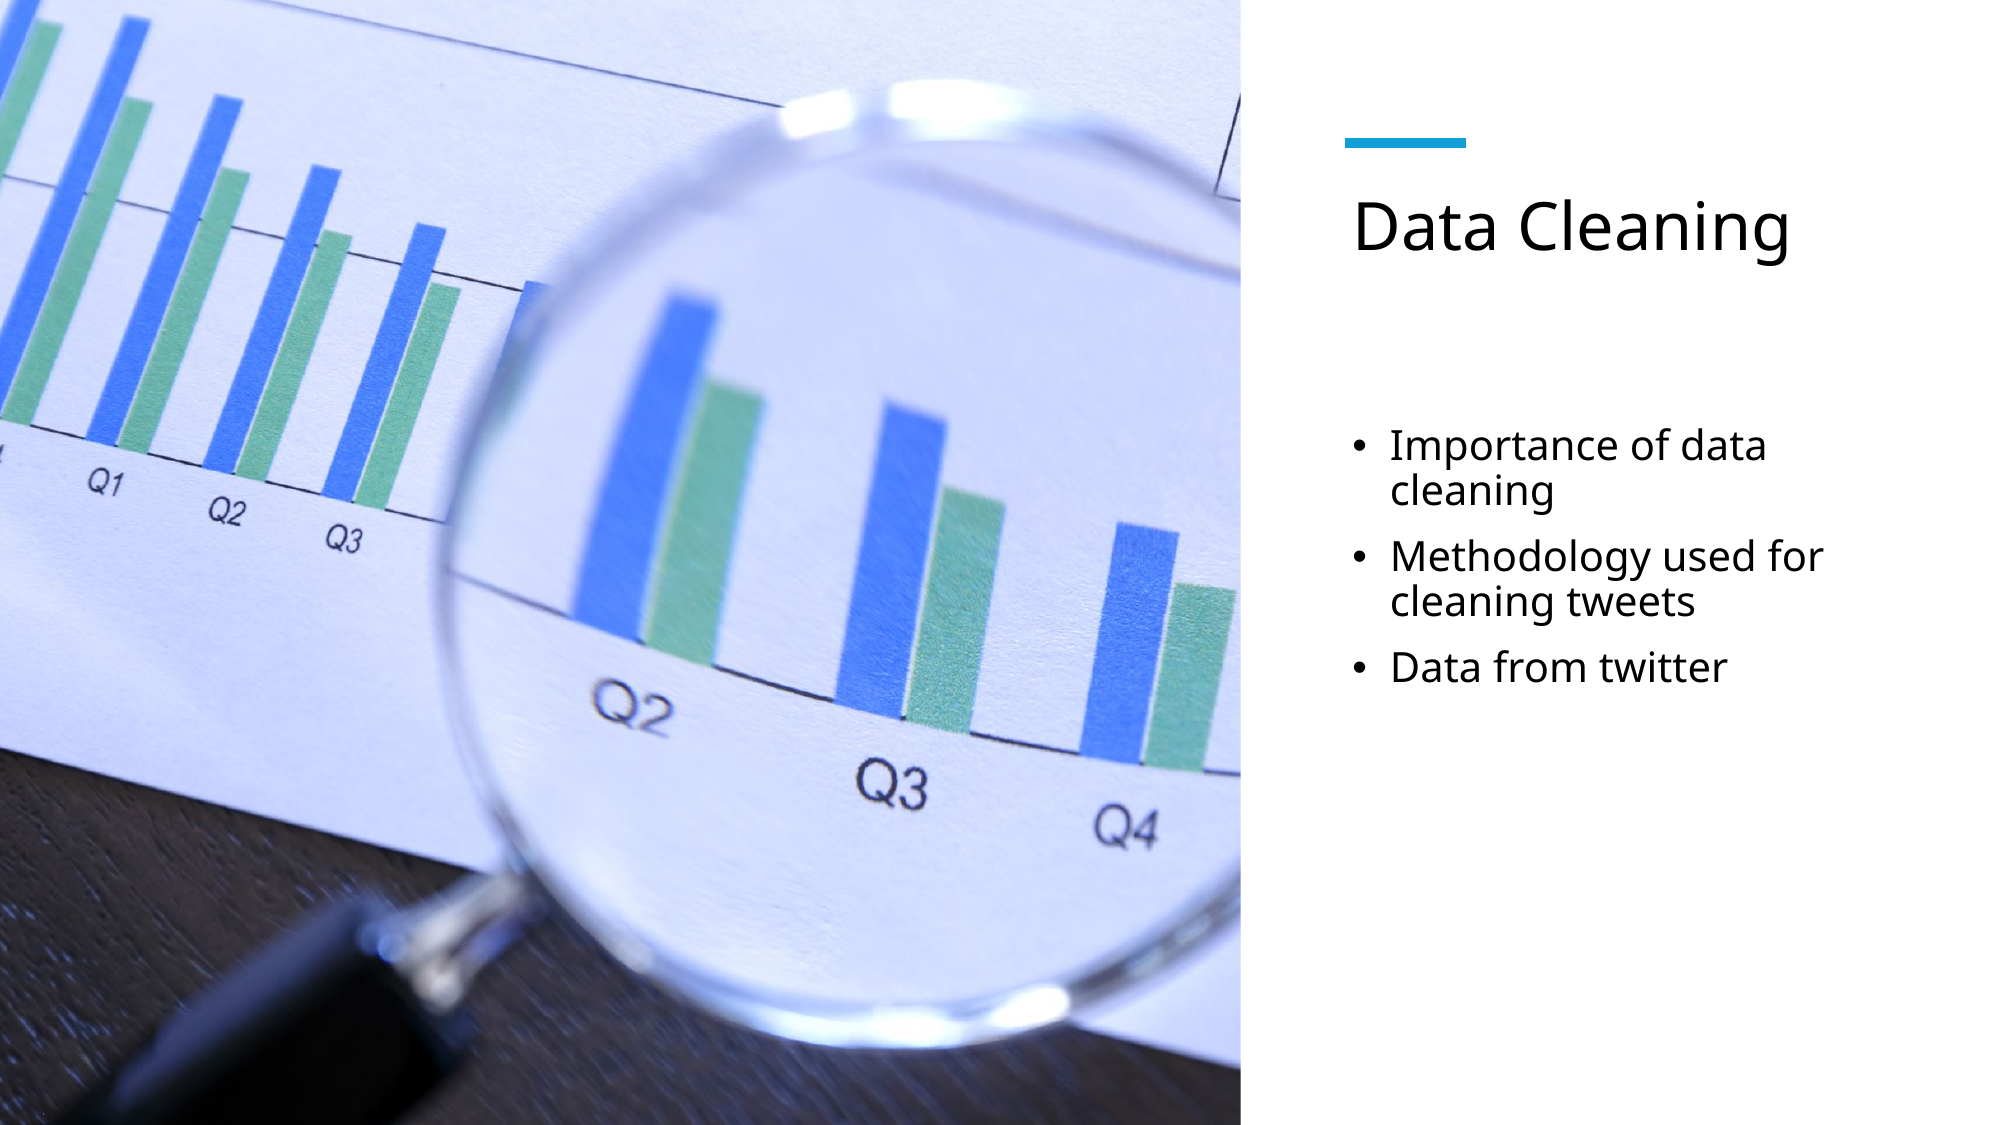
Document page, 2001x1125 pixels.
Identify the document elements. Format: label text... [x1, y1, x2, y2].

title Data Cleaning [1337, 185, 1901, 417]
picture [0, 0, 1242, 1125]
list Importance of data cleaning Methodology used for cleaning tweets Data from twitter [1337, 417, 1901, 1008]
